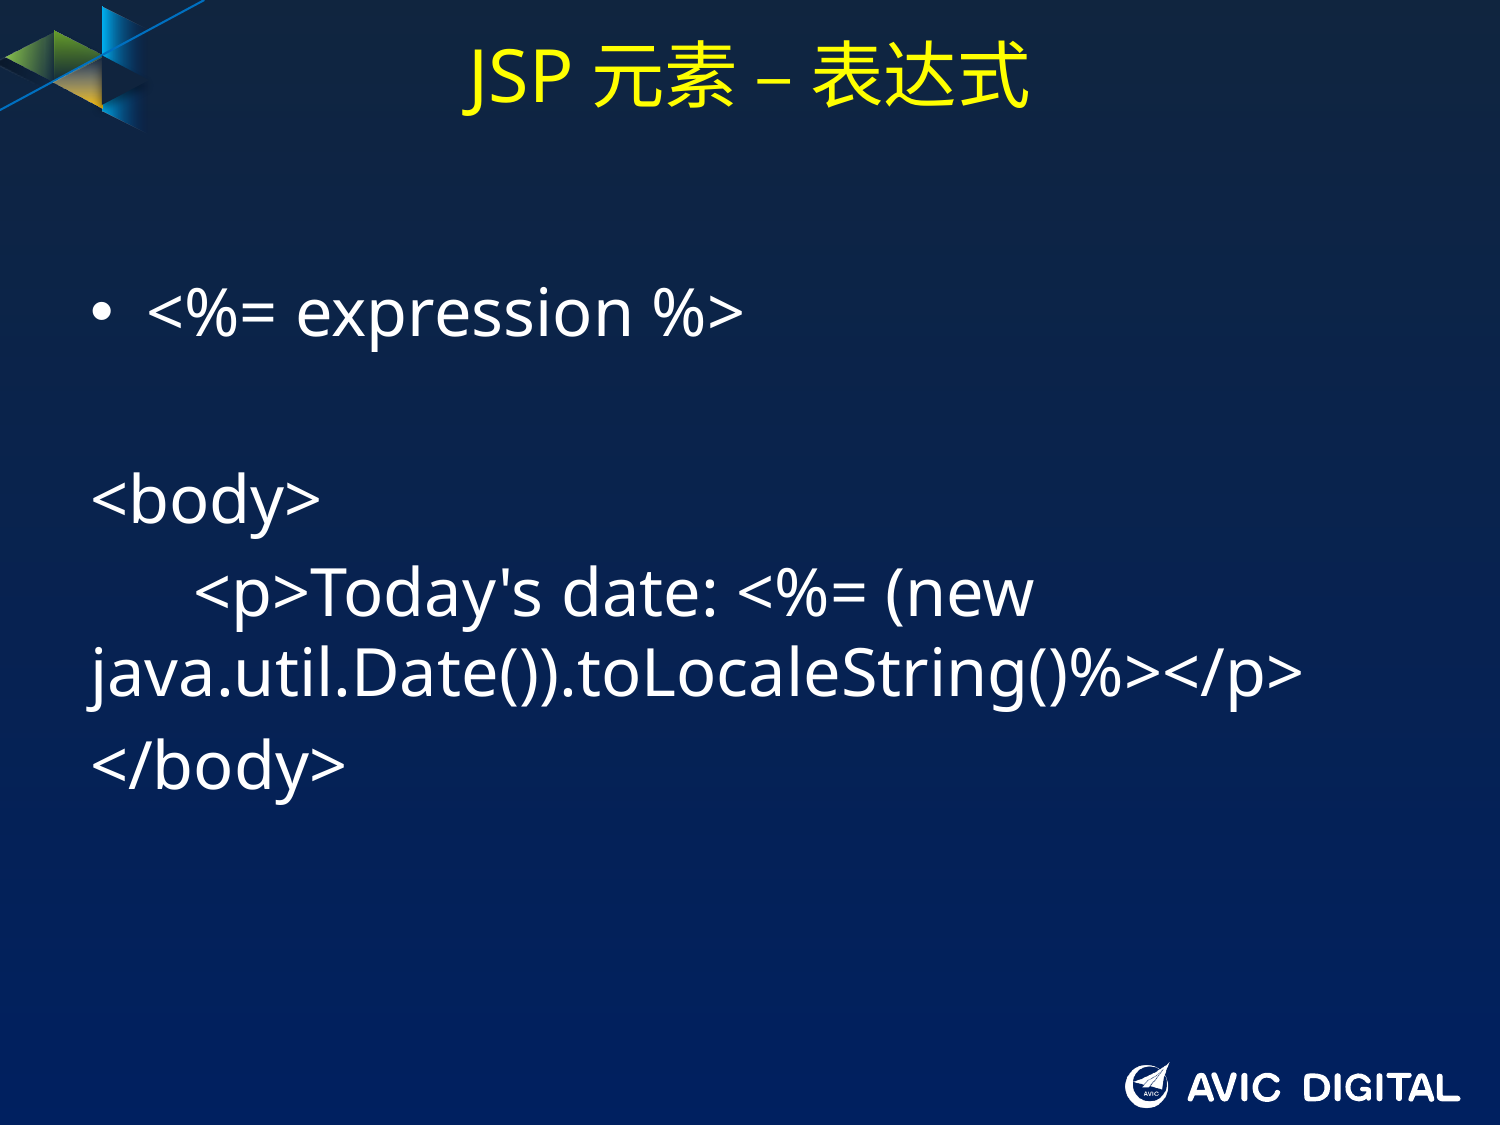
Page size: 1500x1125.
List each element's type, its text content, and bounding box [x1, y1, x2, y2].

picture [1116, 1058, 1180, 1110]
title JSP元素 – 表达式 [75, 21, 1425, 126]
list <%= expression %> <body> <p>Today's date: <%= (new java.util.Date()).toLocaleString()%></p> </body> [75, 262, 1425, 1005]
